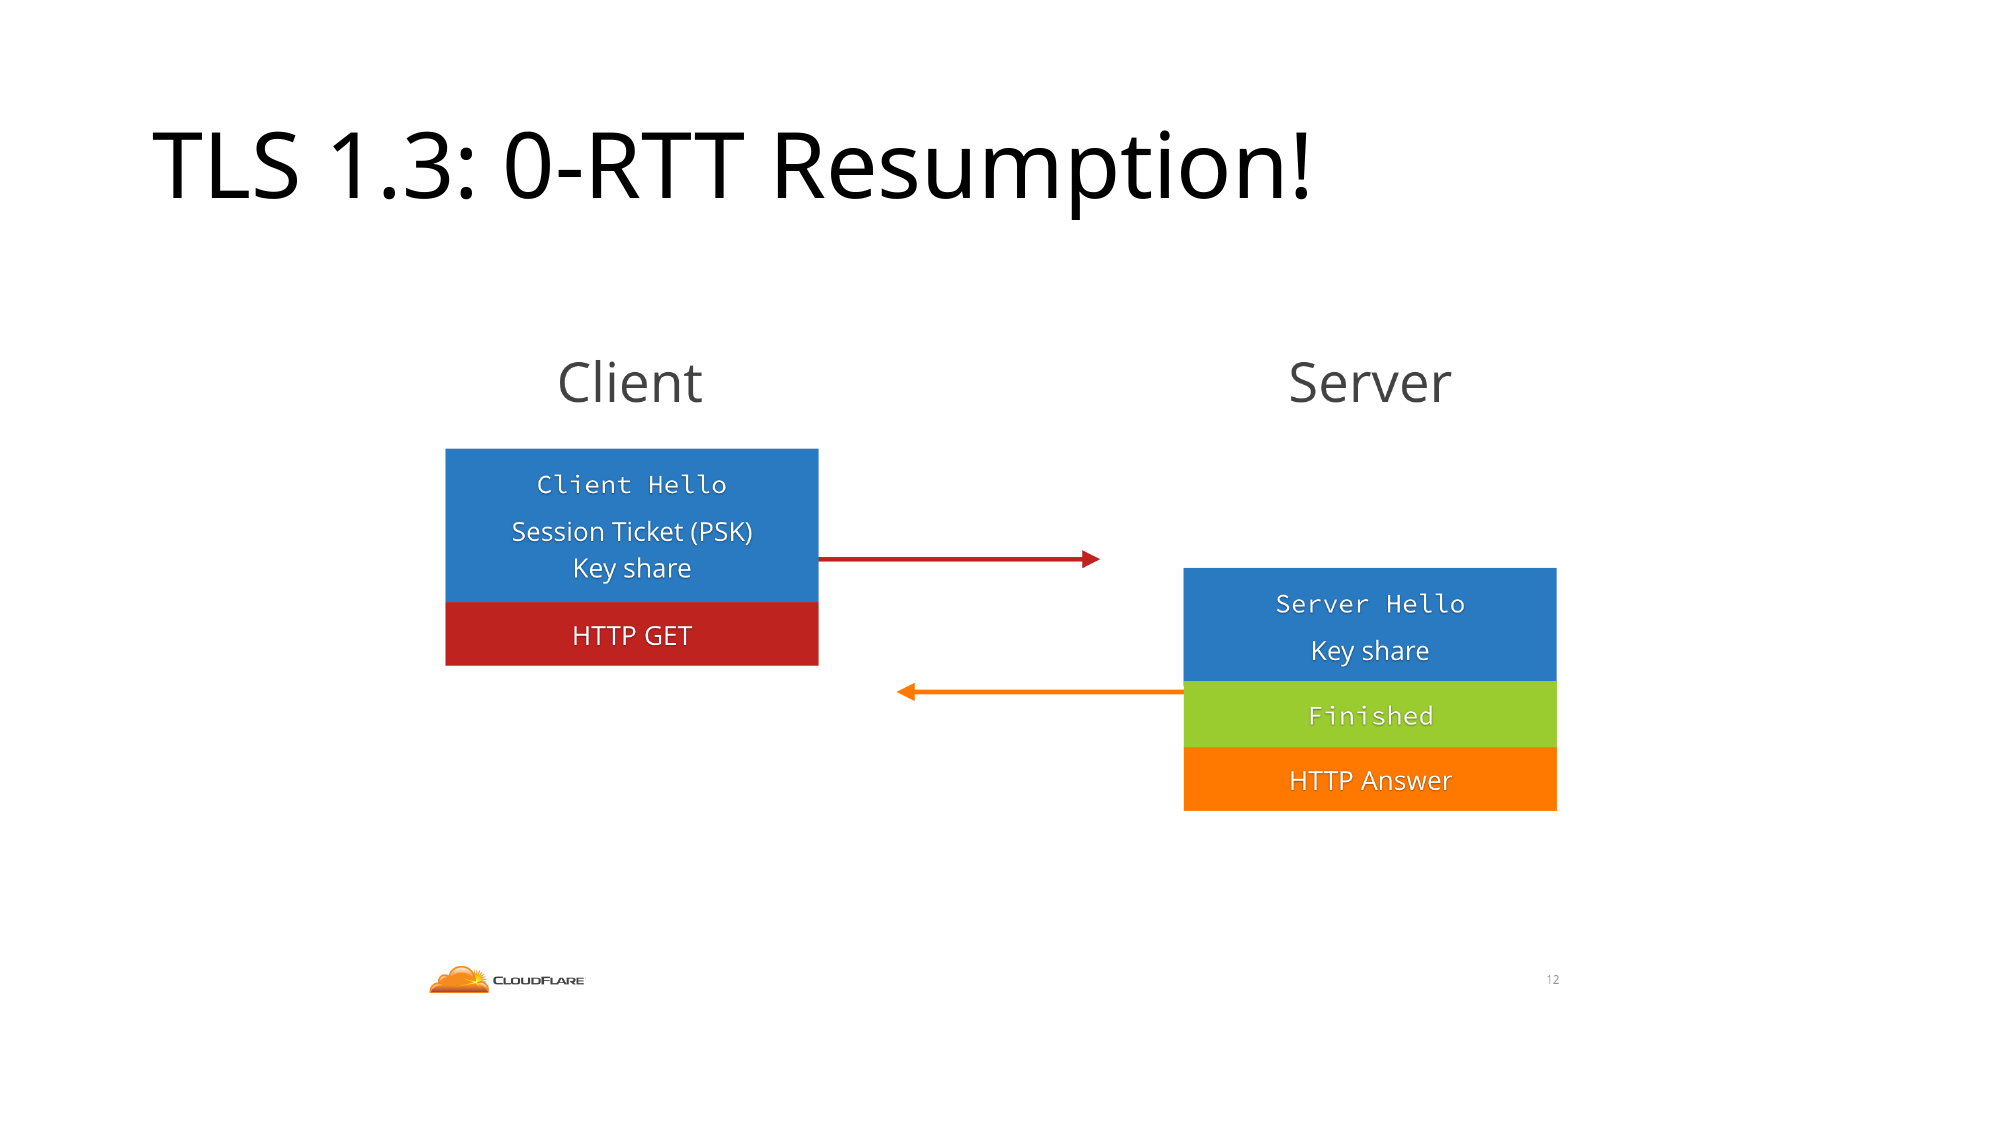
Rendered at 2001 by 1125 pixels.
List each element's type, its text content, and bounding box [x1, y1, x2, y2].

title TLS 1.3: 0-RTT Resumption! [137, 59, 1863, 278]
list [365, 299, 1635, 1014]
